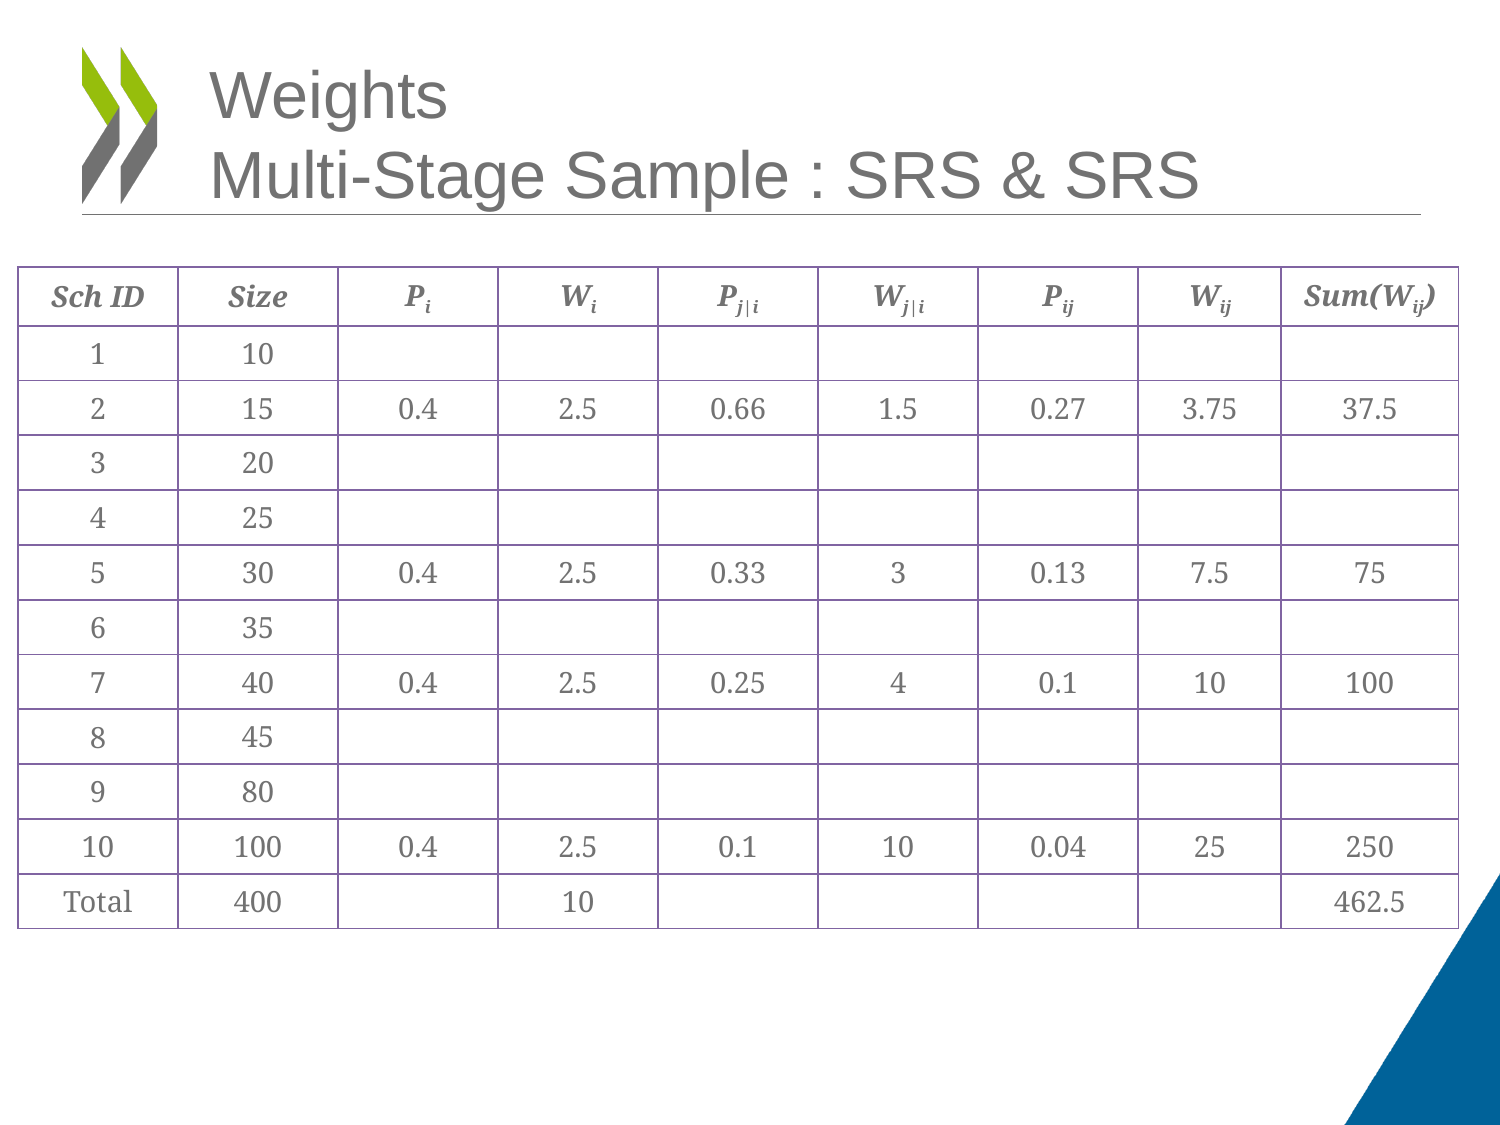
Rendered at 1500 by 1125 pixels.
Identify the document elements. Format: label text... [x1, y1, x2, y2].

table_cell 75 [1282, 546, 1458, 599]
table_cell [339, 491, 497, 544]
table_cell 10 [819, 820, 977, 873]
table_cell [659, 601, 817, 654]
table_cell [659, 875, 817, 928]
table_cell 30 [179, 546, 337, 599]
table_cell [659, 710, 817, 763]
table_cell 0.27 [979, 381, 1137, 434]
table_cell Total [19, 875, 177, 928]
table_cell [659, 436, 817, 489]
table_cell 3.75 [1139, 381, 1280, 434]
table_cell 0.1 [979, 655, 1137, 708]
table_cell [819, 601, 977, 654]
table_cell [979, 710, 1137, 763]
table_cell [979, 327, 1137, 380]
table_cell 10 [179, 327, 337, 380]
table_cell [499, 601, 657, 654]
table_header Pij [979, 268, 1137, 325]
table_cell 2.5 [499, 655, 657, 708]
table_cell 462.5 [1282, 875, 1458, 928]
table_cell 10 [499, 875, 657, 928]
table_cell 0.25 [659, 655, 817, 708]
table_cell [819, 765, 977, 818]
table_cell [1282, 601, 1458, 654]
table_cell 3 [19, 436, 177, 489]
table_cell 1 [19, 327, 177, 380]
table_cell 45 [179, 710, 337, 763]
table_header Size [179, 268, 337, 325]
table_cell 25 [179, 491, 337, 544]
table_cell 0.33 [659, 546, 817, 599]
table_cell [819, 491, 977, 544]
table_cell 80 [179, 765, 337, 818]
table_header Sch ID [19, 268, 177, 325]
table_cell 2.5 [499, 381, 657, 434]
table_cell [659, 327, 817, 380]
table_cell [1139, 436, 1280, 489]
table_cell [979, 491, 1137, 544]
table_cell [979, 436, 1137, 489]
table_cell [979, 875, 1137, 928]
table_cell 9 [19, 765, 177, 818]
table_cell [1282, 765, 1458, 818]
table_header Sum(Wij) [1282, 268, 1458, 325]
table_cell 4 [819, 655, 977, 708]
table_cell [339, 765, 497, 818]
table_cell 25 [1139, 820, 1280, 873]
table_cell 8 [19, 710, 177, 763]
table_cell 2.5 [499, 820, 657, 873]
table_cell 6 [19, 601, 177, 654]
table_cell [819, 436, 977, 489]
table_cell 10 [1139, 655, 1280, 708]
table_cell [1139, 875, 1280, 928]
table_cell [499, 765, 657, 818]
table_cell [499, 710, 657, 763]
table_cell 15 [179, 381, 337, 434]
table_header Pj|i [659, 268, 817, 325]
table_cell 0.4 [339, 381, 497, 434]
table_header Wij [1139, 268, 1280, 325]
table_cell [819, 710, 977, 763]
table_cell 2 [19, 381, 177, 434]
table_cell 4 [19, 491, 177, 544]
table_cell 0.4 [339, 655, 497, 708]
table_cell 0.1 [659, 820, 817, 873]
table_header Wj|i [819, 268, 977, 325]
table_cell [979, 765, 1137, 818]
table_cell [659, 491, 817, 544]
table_cell 0.13 [979, 546, 1137, 599]
table_cell [339, 327, 497, 380]
table_cell 37.5 [1282, 381, 1458, 434]
table_cell 40 [179, 655, 337, 708]
table_cell [339, 601, 497, 654]
table_cell [1282, 710, 1458, 763]
table_cell 0.4 [339, 820, 497, 873]
table_cell [979, 601, 1137, 654]
table_cell 400 [179, 875, 337, 928]
table_cell [499, 491, 657, 544]
table_cell [339, 875, 497, 928]
table_cell [659, 765, 817, 818]
table_cell 0.4 [339, 546, 497, 599]
table_cell [339, 436, 497, 489]
table_cell [1139, 601, 1280, 654]
table_cell 1.5 [819, 381, 977, 434]
title Weights Multi-Stage Sample : SRS & SRS [194, 30, 1500, 232]
table_cell 2.5 [499, 546, 657, 599]
table_cell [1282, 327, 1458, 380]
table_cell 20 [179, 436, 337, 489]
table_cell 0.66 [659, 381, 817, 434]
table_cell 100 [1282, 655, 1458, 708]
table_cell 10 [19, 820, 177, 873]
table_cell 7 [19, 655, 177, 708]
table_cell 35 [179, 601, 337, 654]
picture [1344, 873, 1500, 1125]
table_cell [1282, 491, 1458, 544]
table_header Wi [499, 268, 657, 325]
table_cell [1139, 491, 1280, 544]
table_cell [1139, 327, 1280, 380]
table_cell [339, 710, 497, 763]
table_cell 100 [179, 820, 337, 873]
table_cell [819, 875, 977, 928]
table_cell [819, 327, 977, 380]
table_header Pi [339, 268, 497, 325]
table_cell [1139, 765, 1280, 818]
table_cell 7.5 [1139, 546, 1280, 599]
table_cell 5 [19, 546, 177, 599]
table_cell [1282, 436, 1458, 489]
table_cell 3 [819, 546, 977, 599]
table_cell 0.04 [979, 820, 1137, 873]
table_cell [499, 436, 657, 489]
table_cell [499, 327, 657, 380]
table_cell [1139, 710, 1280, 763]
table_cell 250 [1282, 820, 1458, 873]
